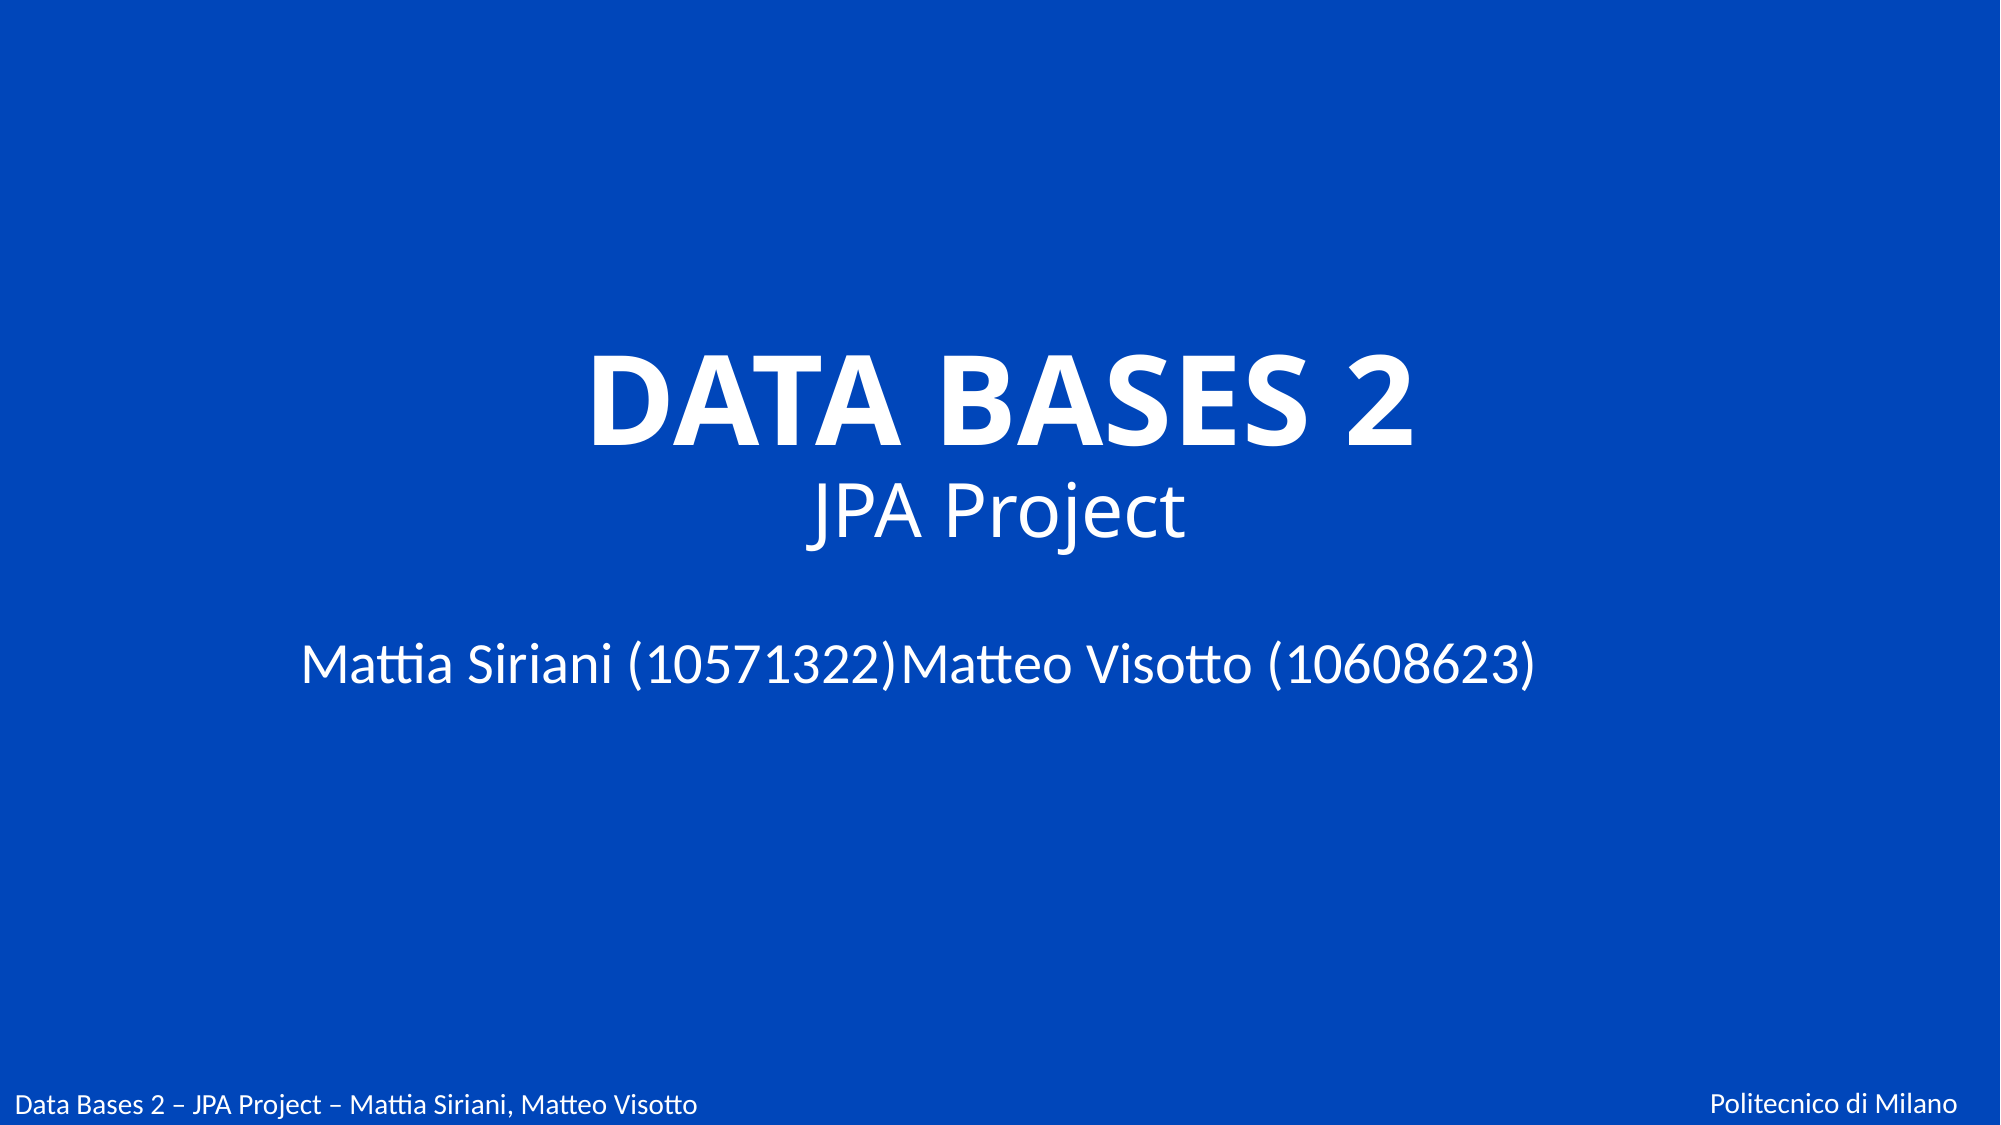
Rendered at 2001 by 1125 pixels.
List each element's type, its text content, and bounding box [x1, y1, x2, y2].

title DATA BASES 2 JPA Project [249, 289, 1750, 562]
subtitle Mattia Siriani (10571322) Matteo Visotto (10608623) [285, 625, 1715, 708]
